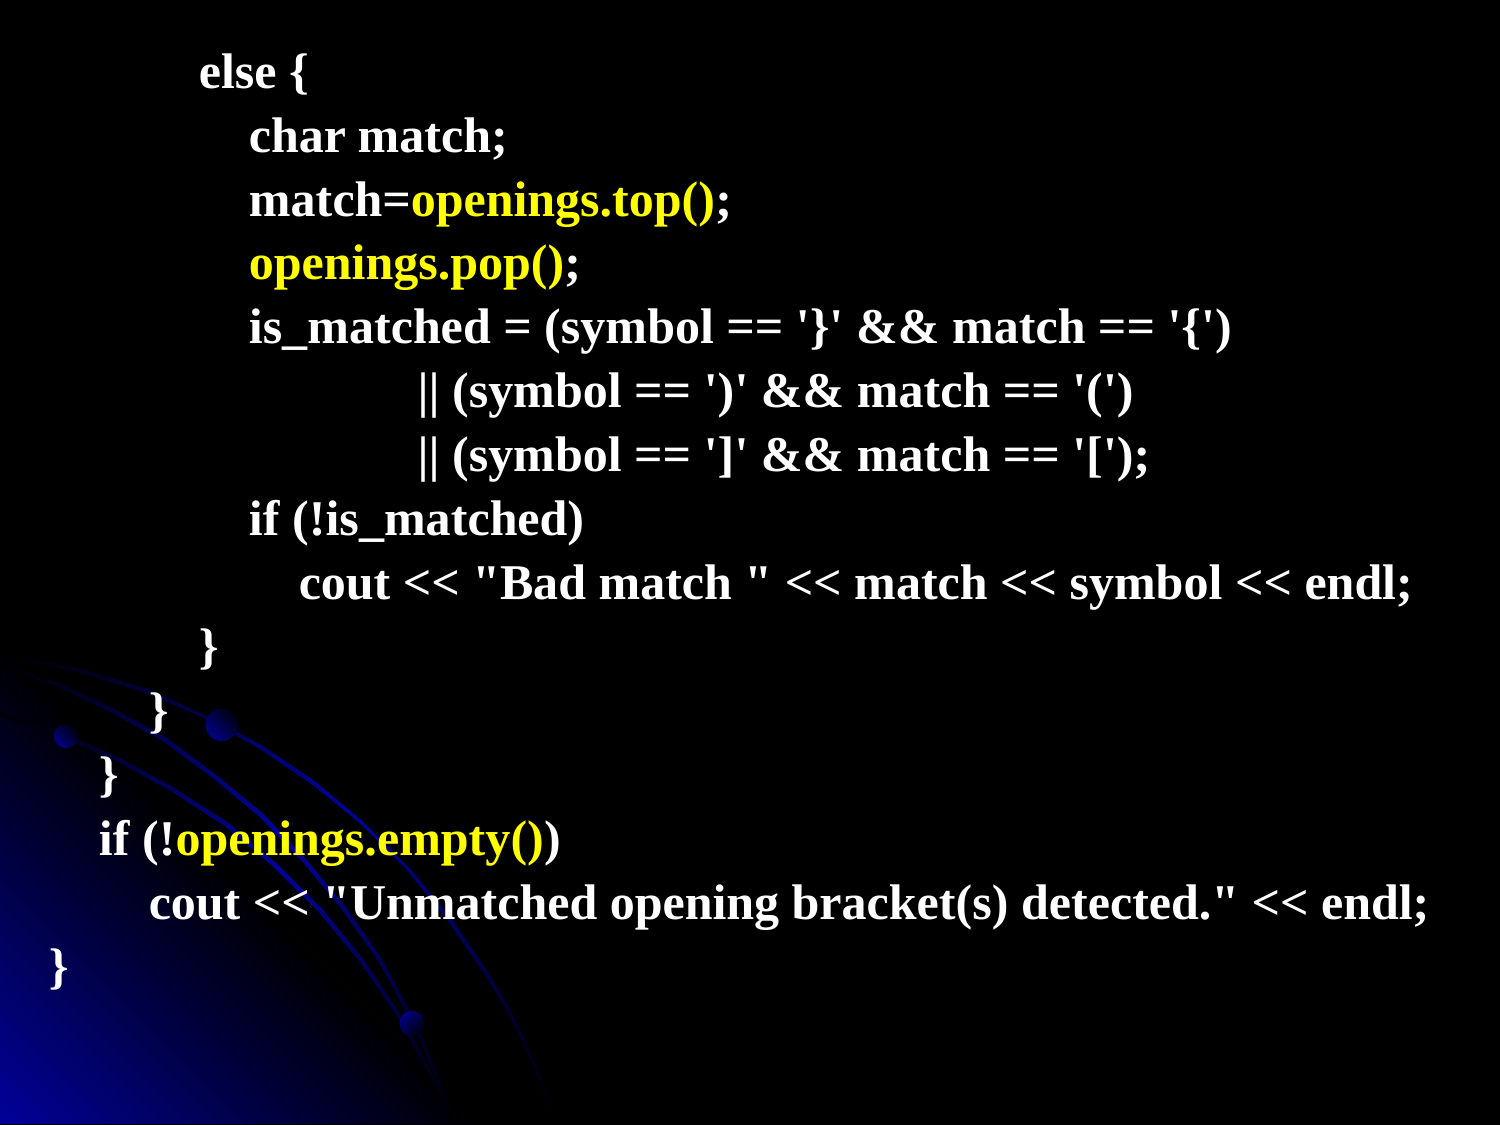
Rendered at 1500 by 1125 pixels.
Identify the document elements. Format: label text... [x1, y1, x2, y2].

list else { char match; match=openings.top(); openings.pop(); is_matched = (symbol == '}' && match == '{') || (symbol == ')' && match == '(') || (symbol == ']' && match == '['); if (!is_matched) cout << "Bad match " << match << symbol << endl; } } } if (!openings.empty()) cout << "Unmatched opening bracket(s) detected." << endl; } [33, 37, 1459, 1110]
